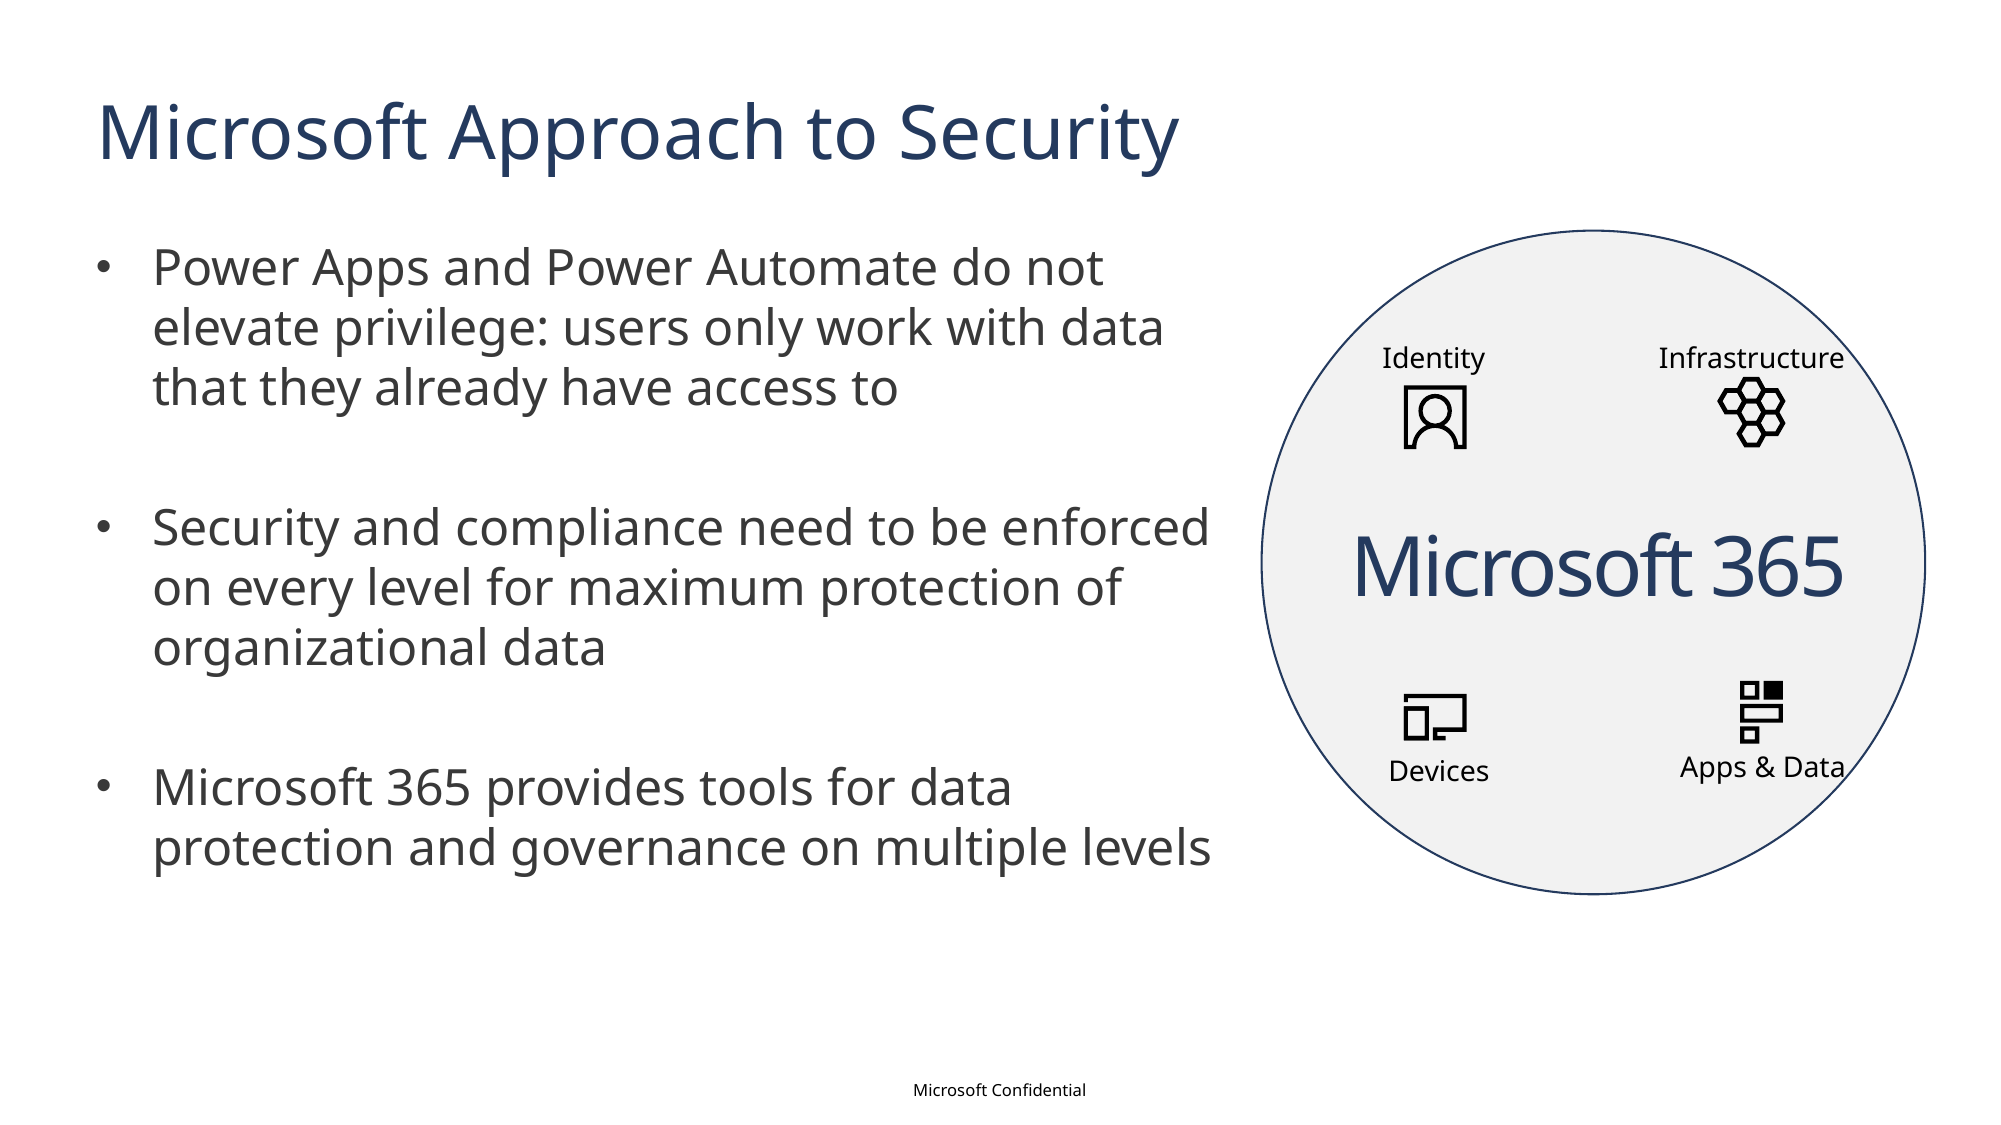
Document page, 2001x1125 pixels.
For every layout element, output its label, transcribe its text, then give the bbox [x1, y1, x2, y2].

text_box Microsoft Confidential [662, 1072, 1338, 1093]
list Power Apps and Power Automate do not elevate privilege: users only work with data that they already have access to Security and compliance need to be enforced on every level for maximum protection of organizational data Microsoft 365 provides tools for data protection and governance on multiple levels [95, 235, 1248, 963]
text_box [1261, 230, 1926, 895]
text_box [1739, 680, 1784, 744]
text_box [1403, 693, 1467, 741]
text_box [1719, 378, 1784, 446]
title Microsoft Approach to Security [96, 84, 1904, 176]
